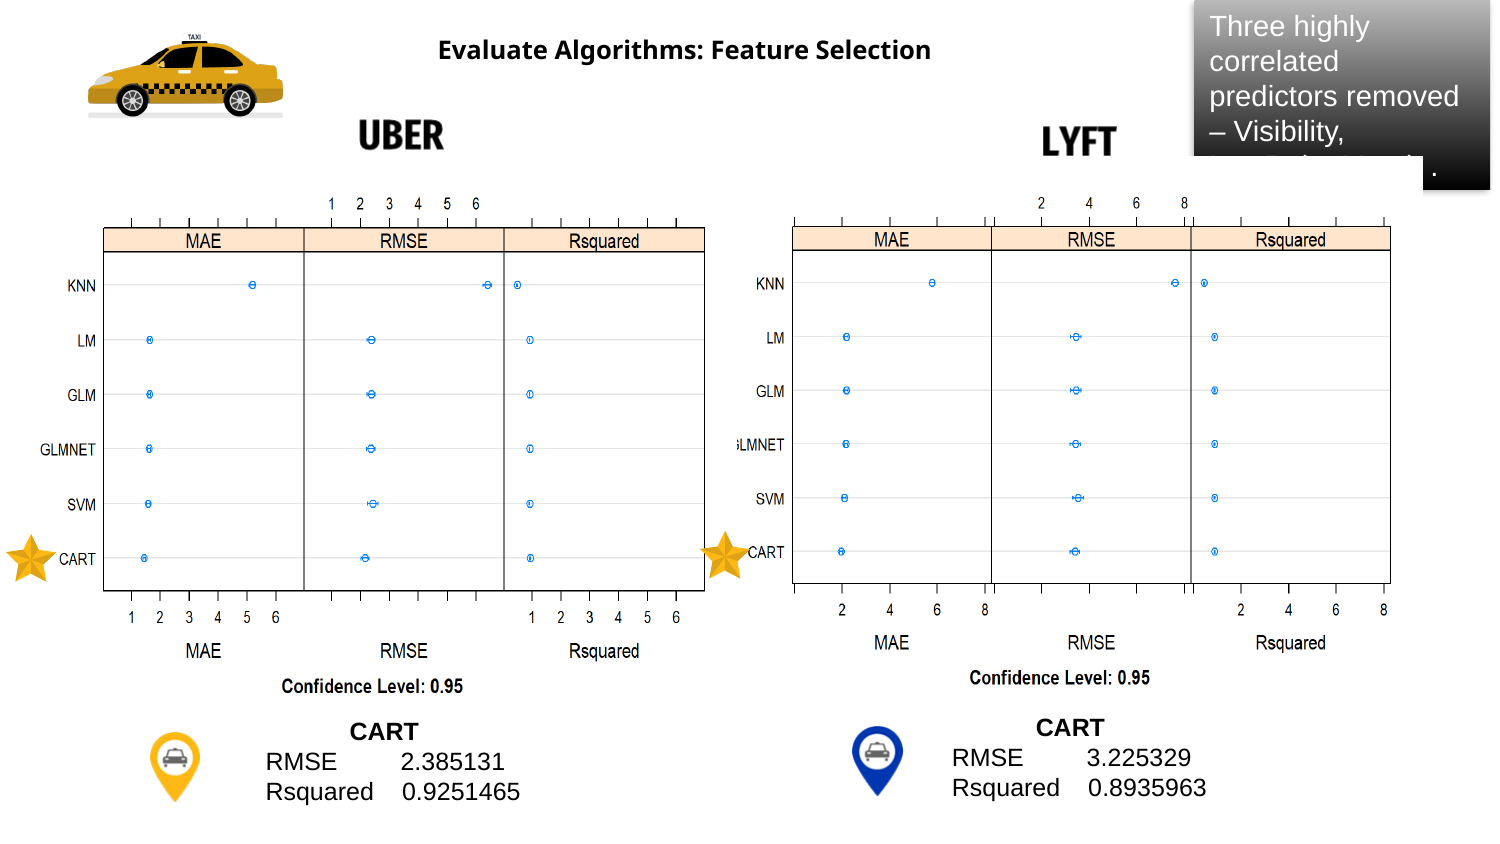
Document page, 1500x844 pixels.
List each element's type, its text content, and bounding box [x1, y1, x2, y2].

text_box CART RMSE 2.385131 Rsquared 0.9251465 [250, 712, 545, 813]
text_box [699, 530, 751, 579]
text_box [5, 533, 57, 582]
picture [88, 33, 283, 119]
picture [7, 97, 1424, 703]
title Evaluate Algorithms: Feature Selection [9, 18, 1188, 80]
picture [150, 732, 200, 803]
text_box CART RMSE 3.225329 Rsquared 0.8935963 [937, 704, 1231, 809]
text_box Three highly correlated predictors removed – Visibility, IconRain, Month . [1194, 0, 1491, 190]
picture [851, 726, 903, 796]
